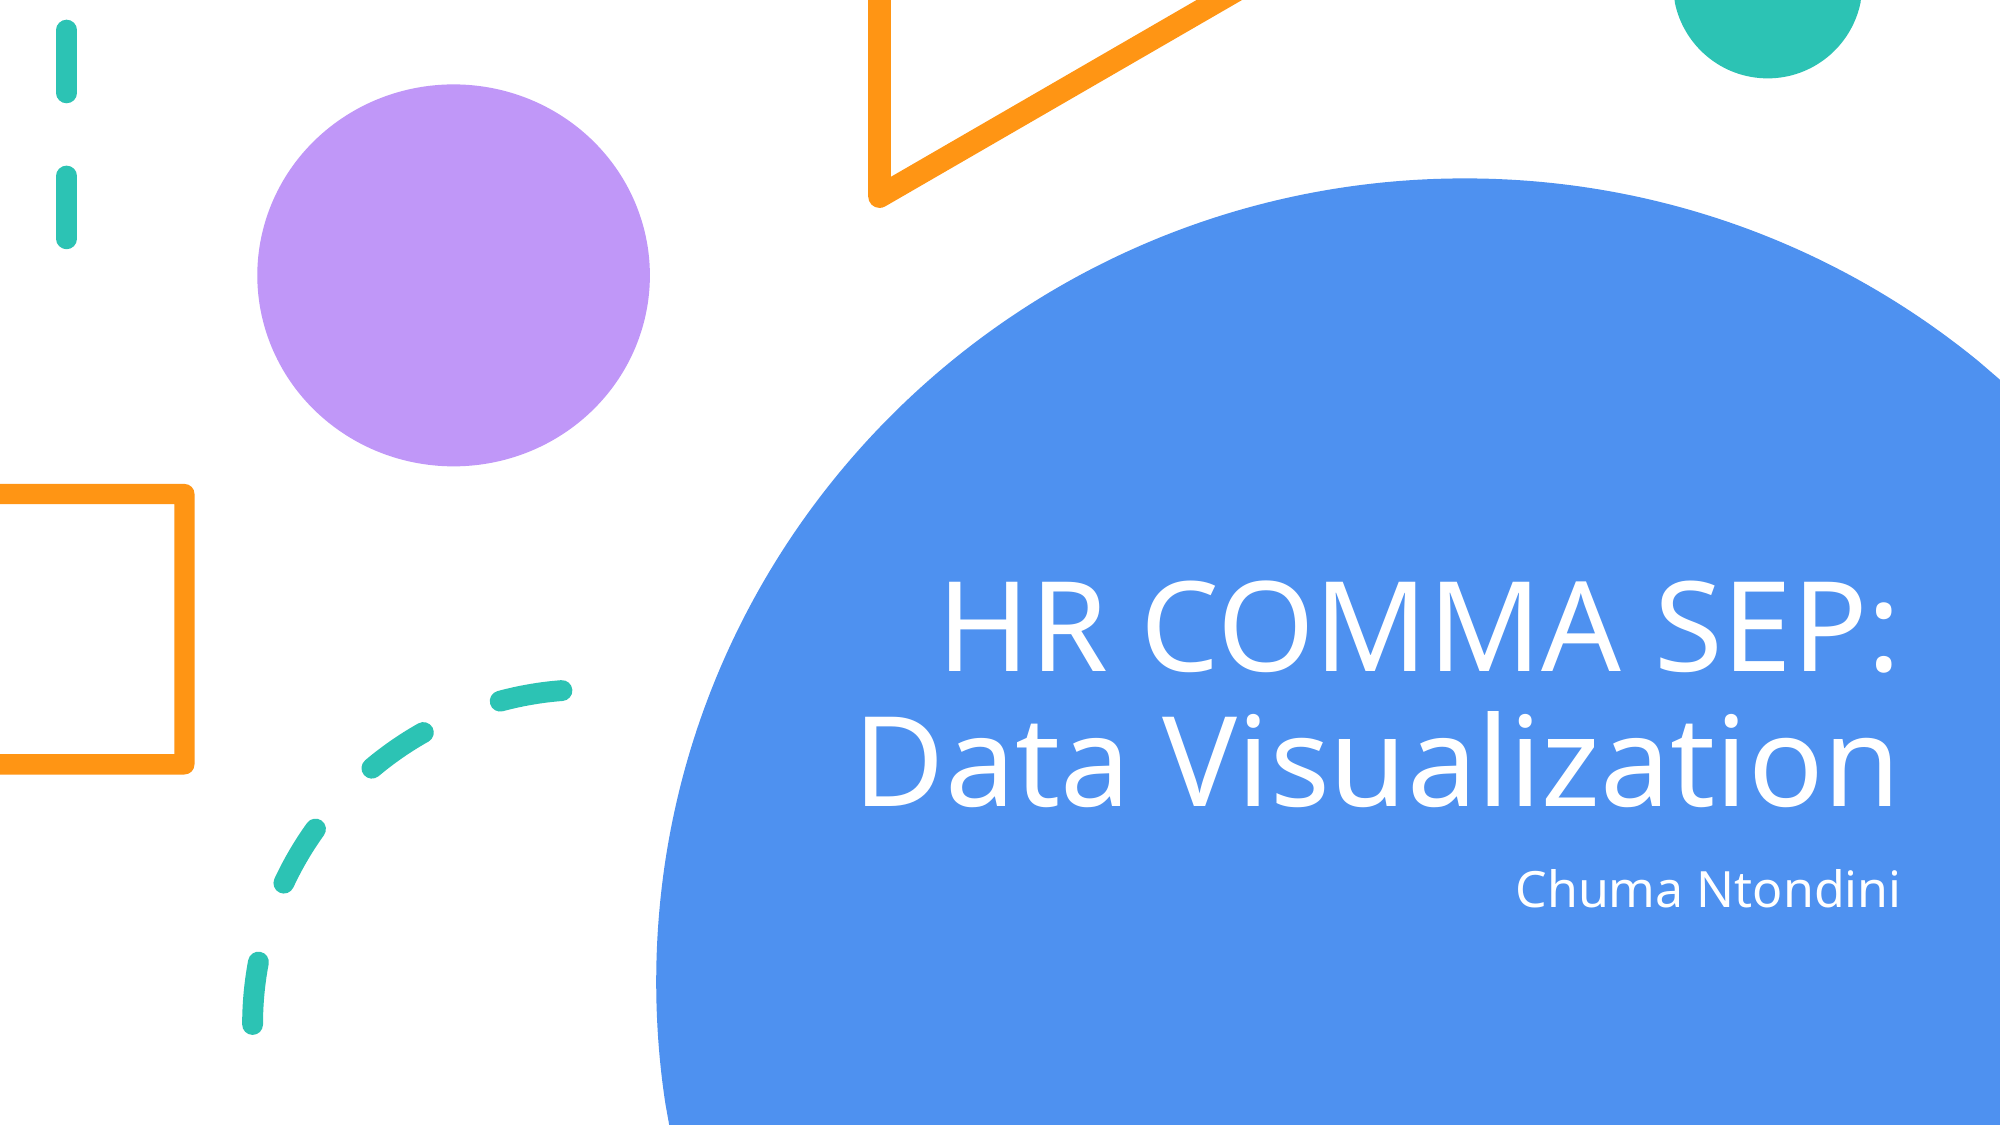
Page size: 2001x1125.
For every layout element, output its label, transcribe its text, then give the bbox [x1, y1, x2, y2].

subtitle Chuma Ntondini [835, 856, 1917, 1020]
title HR COMMA SEP: Data Visualization [835, 450, 1917, 842]
